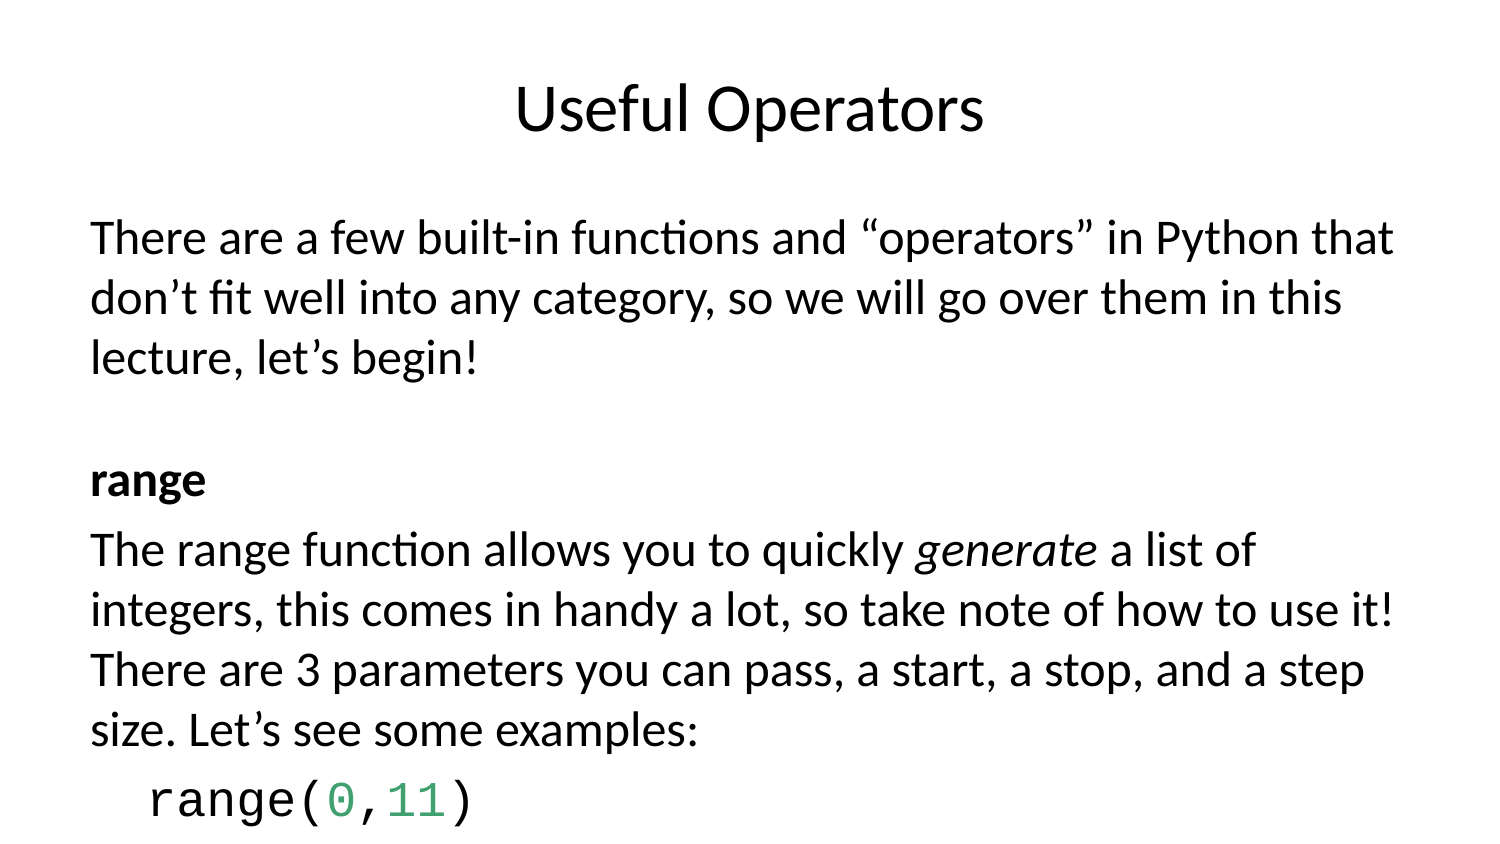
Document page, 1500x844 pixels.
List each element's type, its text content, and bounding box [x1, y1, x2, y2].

list There are a few built-in functions and “operators” in Python that don’t fit well into any category, so we will go over them in this lecture, let’s begin! range The range function allows you to quickly generate a list of integers, this comes in handy a lot, so take note of how to use it! There are 3 parameters you can pass, a start, a stop, and a step size. Let’s see some examples: range(0,11) range(0, 11) Note that this is a generator function, so to actually get a list out of it, we need to cast it to a list with list(). What is a generator? Its a special type of function that will generate information and not need to save it to memory. We haven’t talked about functions or generators yet, so just keep this in your notes for now, we will discuss this in much more detail in later on in your training! # Notice how 11 is not included, up to but not including 11, just like slice notation! list(range(0,11)) [0, 1, 2, 3, 4, 5, 6, 7, 8, 9, 10] list(range(0,12)) [0, 1, 2, 3, 4, 5, 6, 7, 8, 9, 10, 11] # Third parameter is step size! # step size just means how big of a jump/leap/step you # take from the starting number to get to the next number. list(range(0,11,2)) [0, 2, 4, 6, 8, 10] list(range(0,101,10)) [0, 10, 20, 30, 40, 50, 60, 70, 80, 90, 100] enumerate enumerate is a very useful function to use with for loops. Let’s imagine the following situation: index_count = 0 for letter in 'abcde': print("At index {} the letter is {}".format(index_count,letter)) index_count += 1 At index 0 the letter is a At index 1 the letter is b At index 2 the letter is c At index 3 the letter is d At index 4 the letter is e Keeping track of how many loops you’ve gone through is so common, that enumerate was created so you don’t need to worry about creating and updating this index_count or loop_count variable # Notice the tuple unpacking! for i,letter in enumerate('abcde'): print("At index {} the letter is {}".format(i,letter)) At index 0 the letter is a At index 1 the letter is b At index 2 the letter is c At index 3 the letter is d At index 4 the letter is e zip Notice the format enumerate actually returns, let’s take a look by transforming it to a list() list(enumerate('abcde')) [(0, 'a'), (1, 'b'), (2, 'c'), (3, 'd'), (4, 'e')] It was a list of tuples, meaning we could use tuple unpacking during our for loop. This data structure is actually very common in Python , especially when working with outside libraries. You can use the zip() function to quickly create a list of tuples by “zipping” up together two lists. mylist1 = [1,2,3,4,5] mylist2 = ['a','b','c','d','e'] # This one is also a generator! We will explain this later, but for now let's transform it to a list zip(mylist1,mylist2) <zip at 0x1d205086f08> list(zip(mylist1,mylist2)) [(1, 'a'), (2, 'b'), (3, 'c'), (4, 'd'), (5, 'e')] To use the generator, we could just use a for loop for item1, item2 in zip(mylist1,mylist2): print('For this tuple, first item was {} and second item was {}'.format(item1,item2)) For this tuple, first item was 1 and second item was a For this tuple, first item was 2 and second item was b For this tuple, first item was 3 and second item was c For this tuple, first item was 4 and second item was d For this tuple, first item was 5 and second item was e in operator We’ve already seen the in keyword during the for loop, but we can also use it to quickly check if an object is in a list 'x' in ['x','y','z'] True 'x' in [1,2,3] False not in We can combine in with a not operator, to check if some object or variable is not present in a list. 'x' not in ['x','y','z'] False 'x' not in [1,2,3] True min and max Quickly check the minimum or maximum of a list with these functions. mylist = [10,20,30,40,100] min(mylist) 10 max(mylist) 100 random Python comes with a built in random library. There are a lot of functions included in this random library, so we will only show you two useful functions for now. from random import shuffle # This shuffles the list "in-place" meaning it won't return # anything, instead it will effect the list passed shuffle(mylist) mylist [40, 10, 100, 30, 20] from random import randint # Return random integer in range [a, b], including both end points. randint(0,100) 25 # Return random integer in range [a, b], including both end points. randint(0,100) 91 input input('Enter Something into this box: ') Enter Something into this box: great job! 'great job!' [75, 196, 1425, 754]
title Useful Operators [75, 33, 1425, 175]
